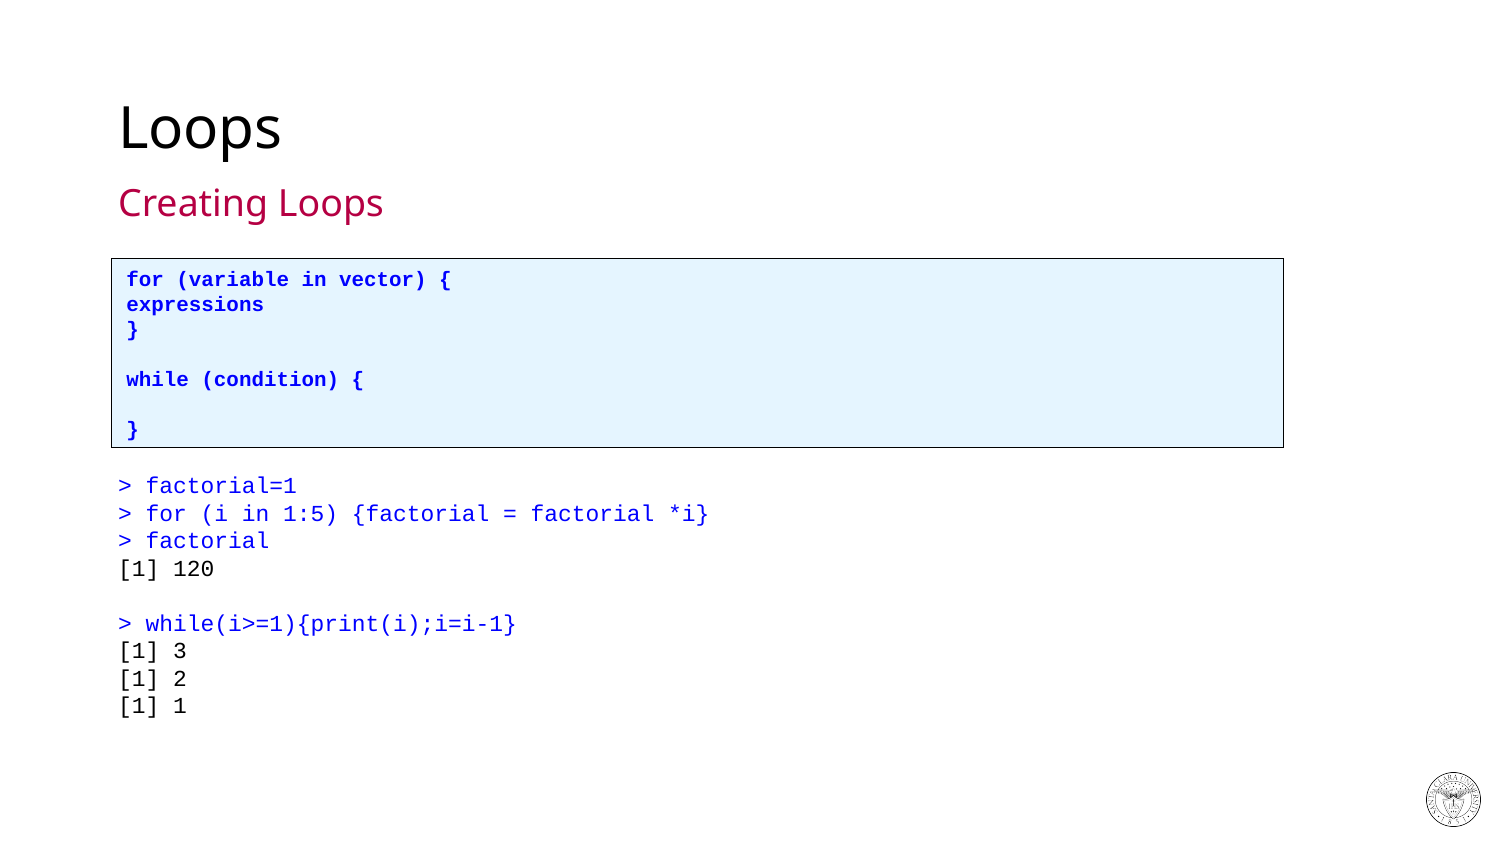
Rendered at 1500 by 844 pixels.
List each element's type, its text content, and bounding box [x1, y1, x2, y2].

list > factorial=1 > for (i in 1:5) {factorial = factorial *i} > factorial [1] 120 > while(i>=1){print(i);i=i-1} [1] 3 [1] 2 [1] 1 [103, 463, 1397, 788]
list Creating Loops [103, 176, 764, 243]
title Loops [103, 44, 1397, 169]
picture [1426, 772, 1481, 827]
text_box for (variable in vector) { expressions } while (condition) { } [111, 258, 1284, 448]
